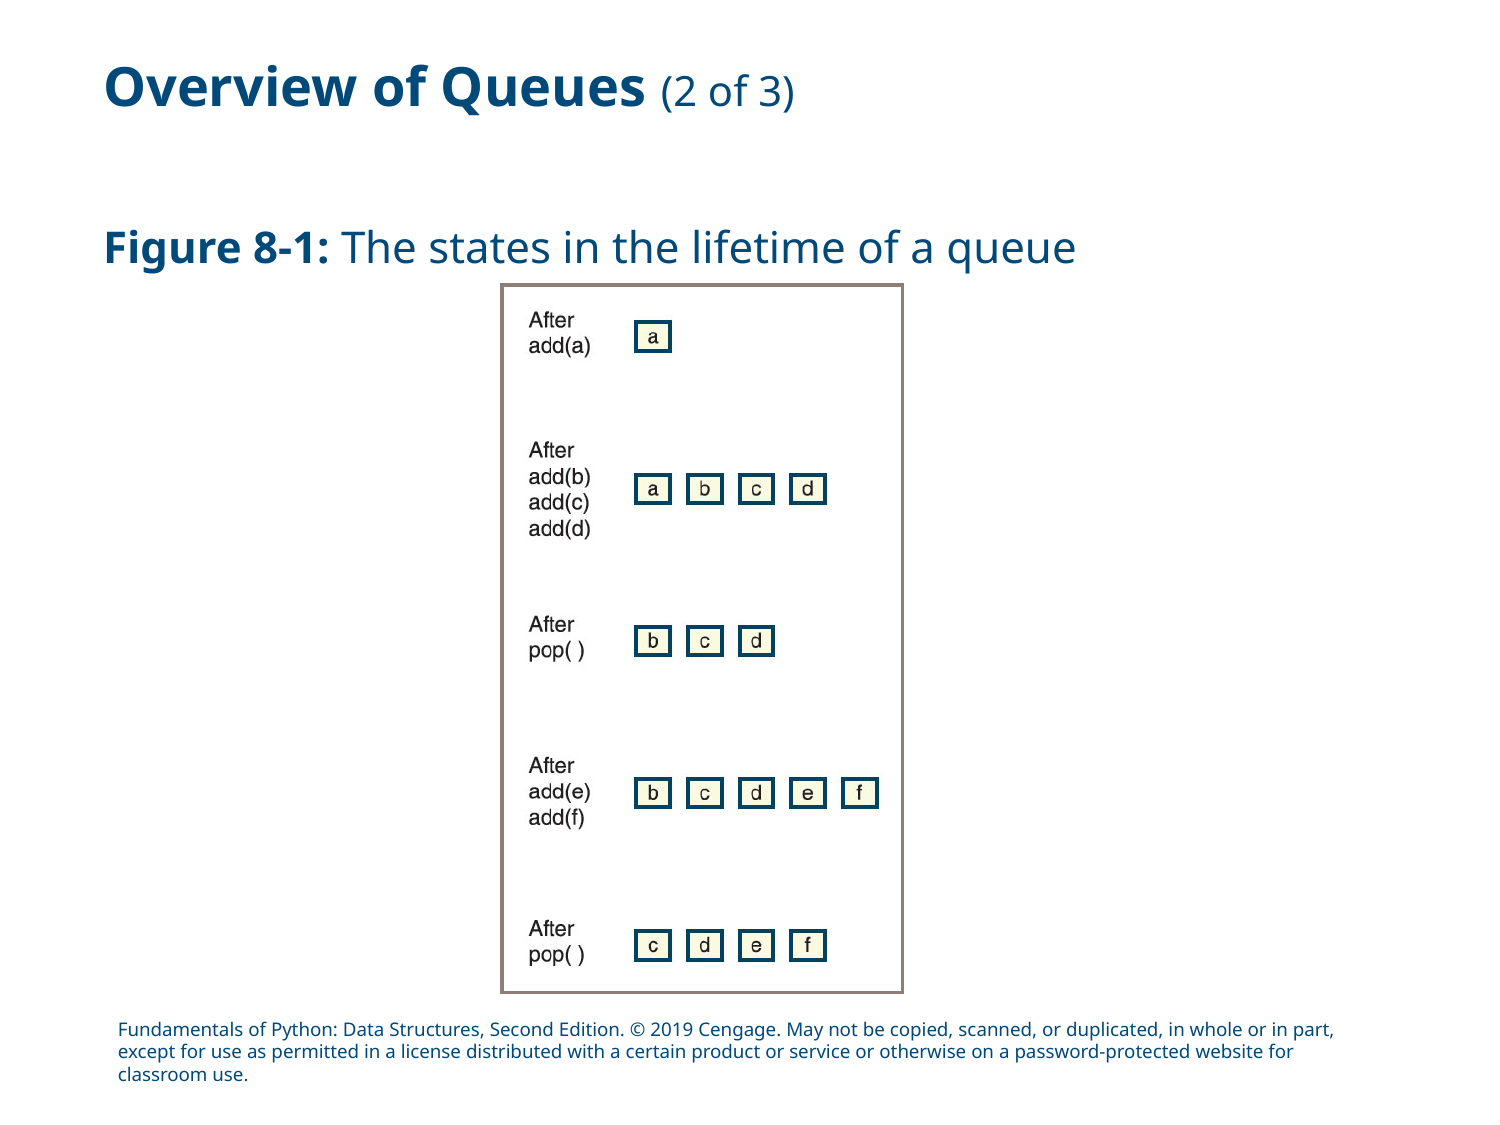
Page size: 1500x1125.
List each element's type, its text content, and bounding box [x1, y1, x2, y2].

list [500, 283, 904, 994]
footer Fundamentals of Python: Data Structures, Second Edition. © 2019 Cengage. May not be copied, scanned, or duplicated, in whole or in part, except for use as permitted in a license distributed with a certain product or service or otherwise on a password-protected website for classroom use. [103, 1009, 1397, 1070]
list Figure 8-1: The states in the lifetime of a queue [103, 225, 1397, 276]
title Overview of Queues (2 of 3) [103, 59, 1397, 138]
